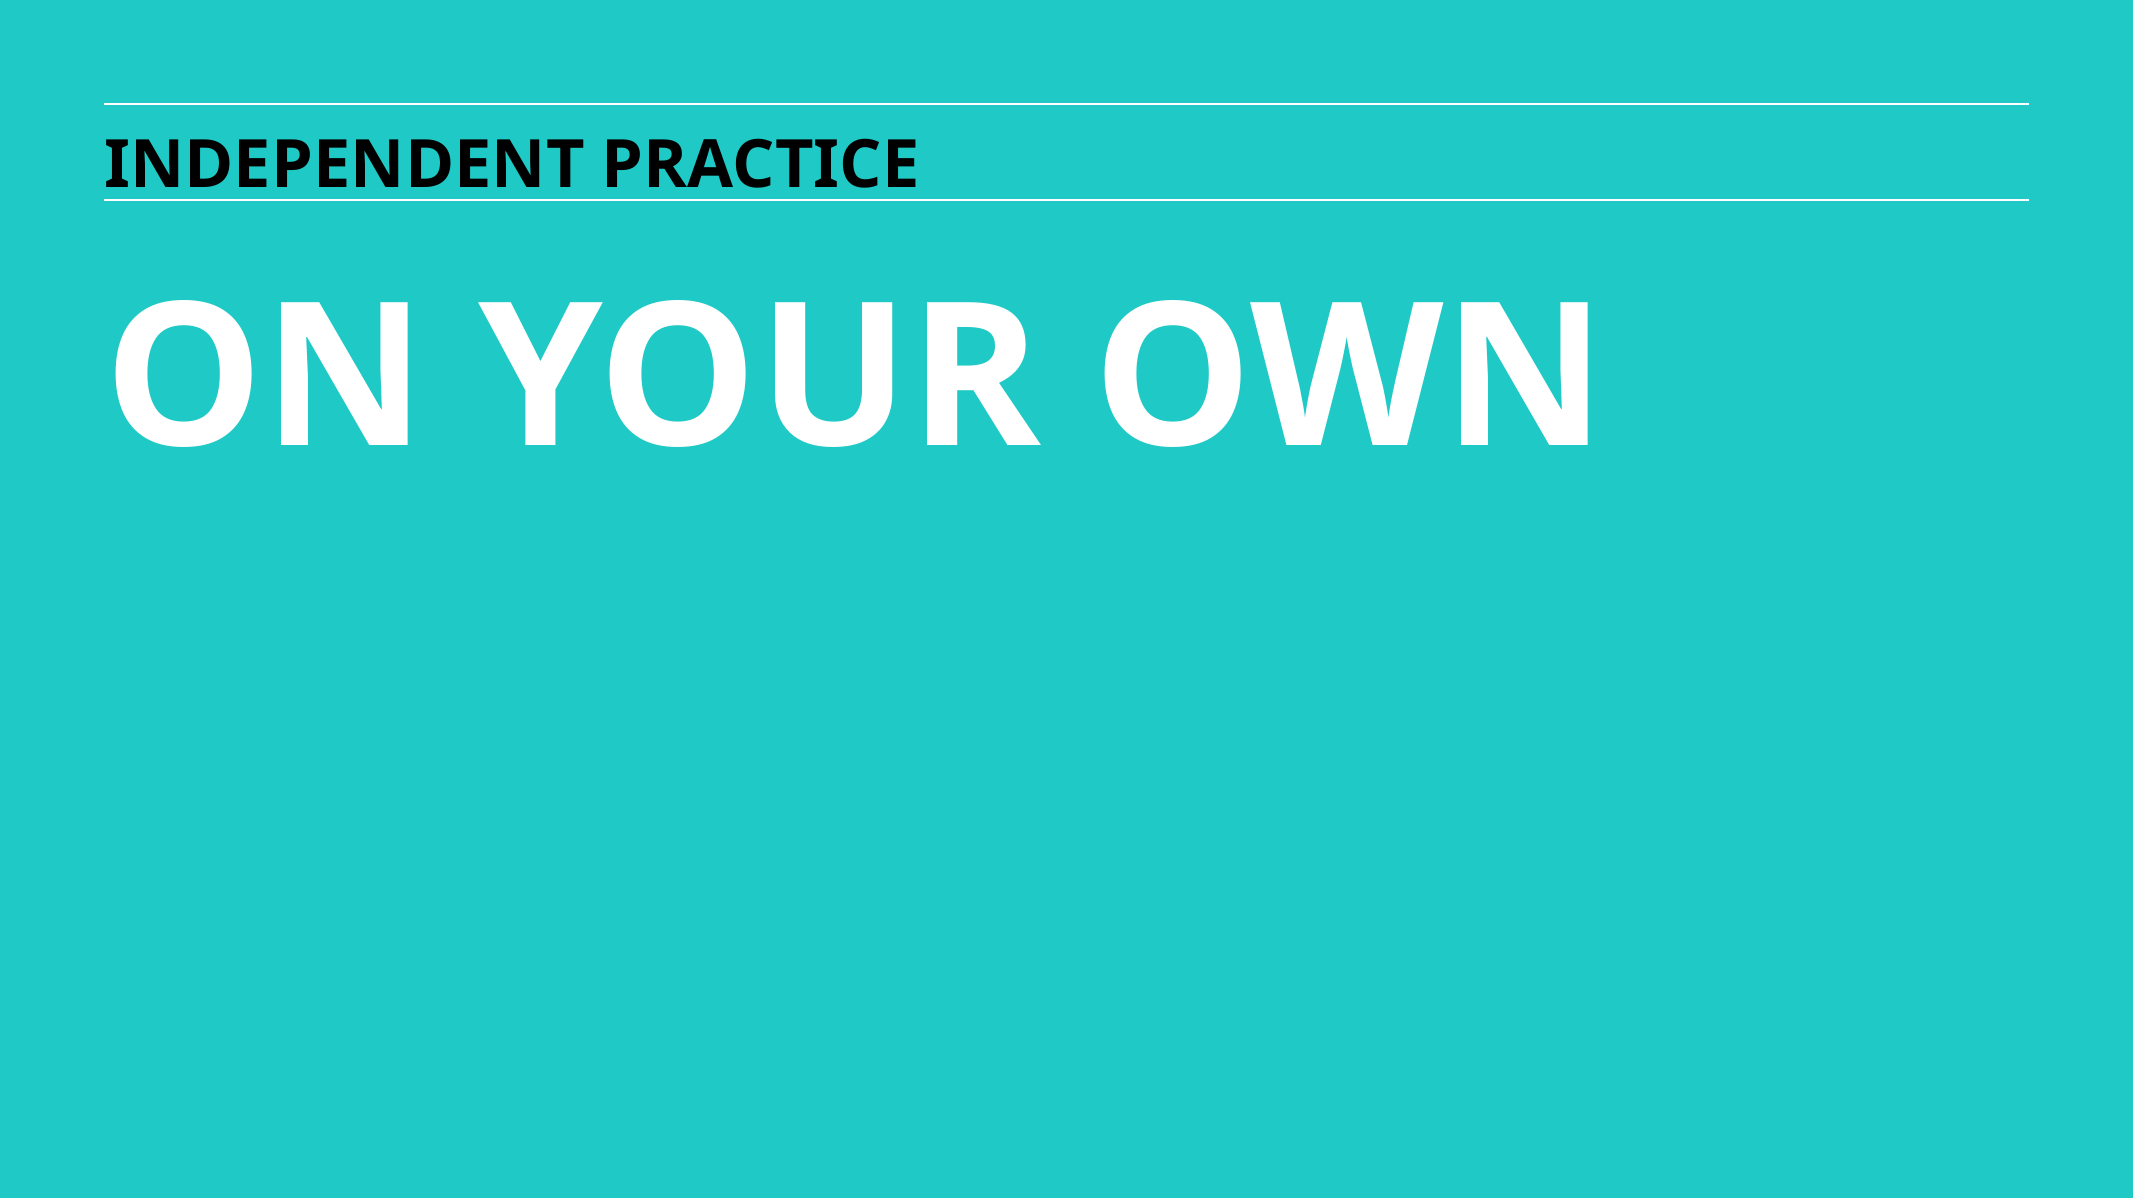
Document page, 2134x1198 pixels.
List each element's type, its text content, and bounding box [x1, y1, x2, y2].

text_box ON YOUR OWN [104, 241, 2030, 703]
text_box INDEPENDENT PRACTICE [104, 120, 1771, 192]
